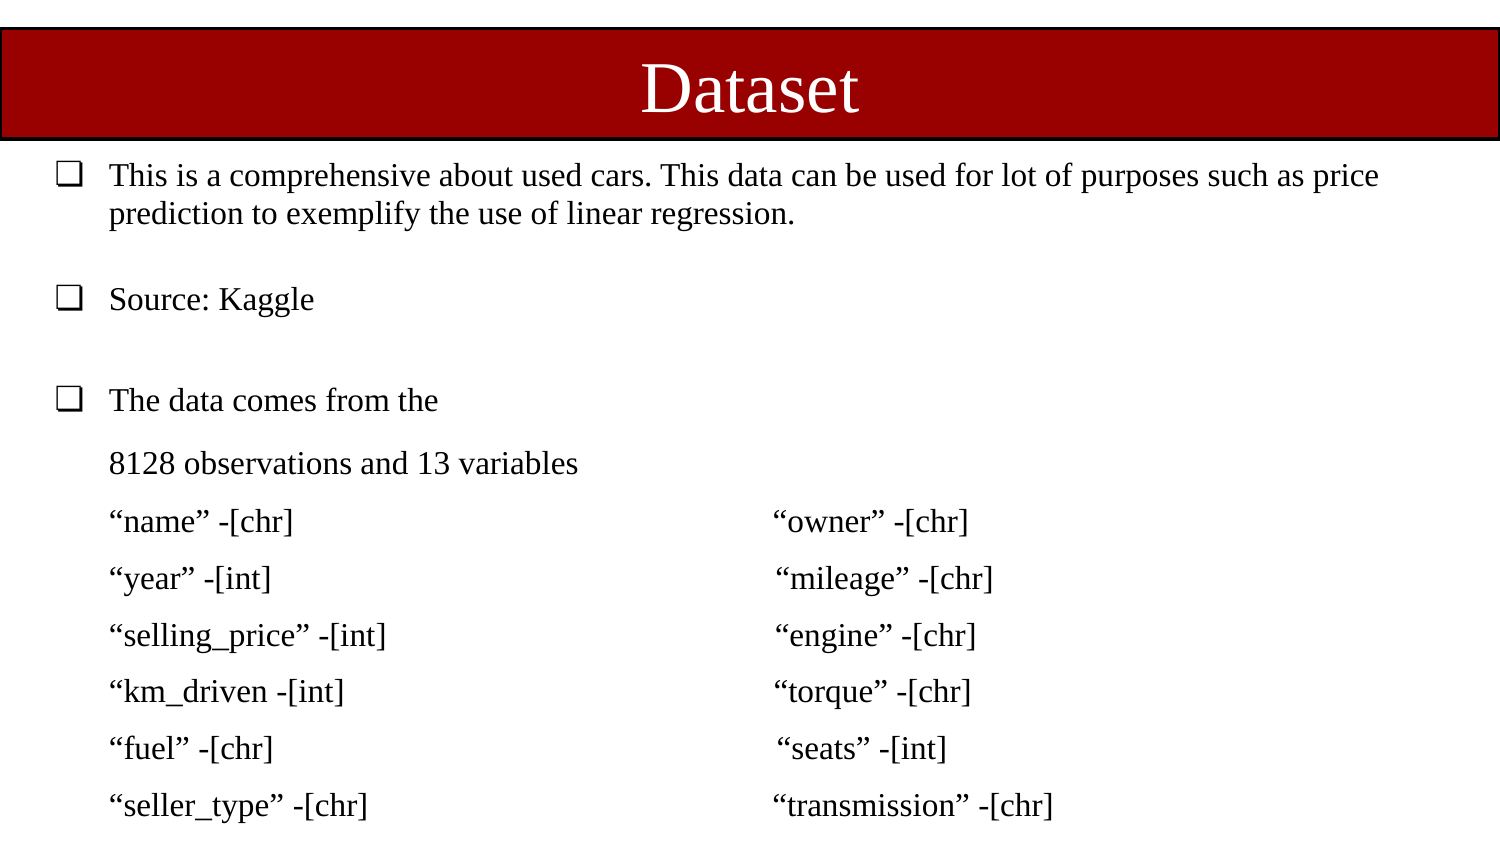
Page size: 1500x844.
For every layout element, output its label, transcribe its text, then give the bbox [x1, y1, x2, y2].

title Dataset [0, 28, 1500, 140]
list This is a comprehensive about used cars. This data can be used for lot of purposes such as price prediction to exemplify the use of linear regression. Source: Kaggle The data comes from the 8128 observations and 13 variables “name” -[chr] “owner” -[chr] “year” -[int] “mileage” -[chr] “selling_price” -[int] “engine” -[chr] “km_driven -[int] “torque” -[chr] “fuel” -[chr] “seats” -[int] “seller_type” -[chr] “transmission” -[chr] [18, 148, 1482, 376]
